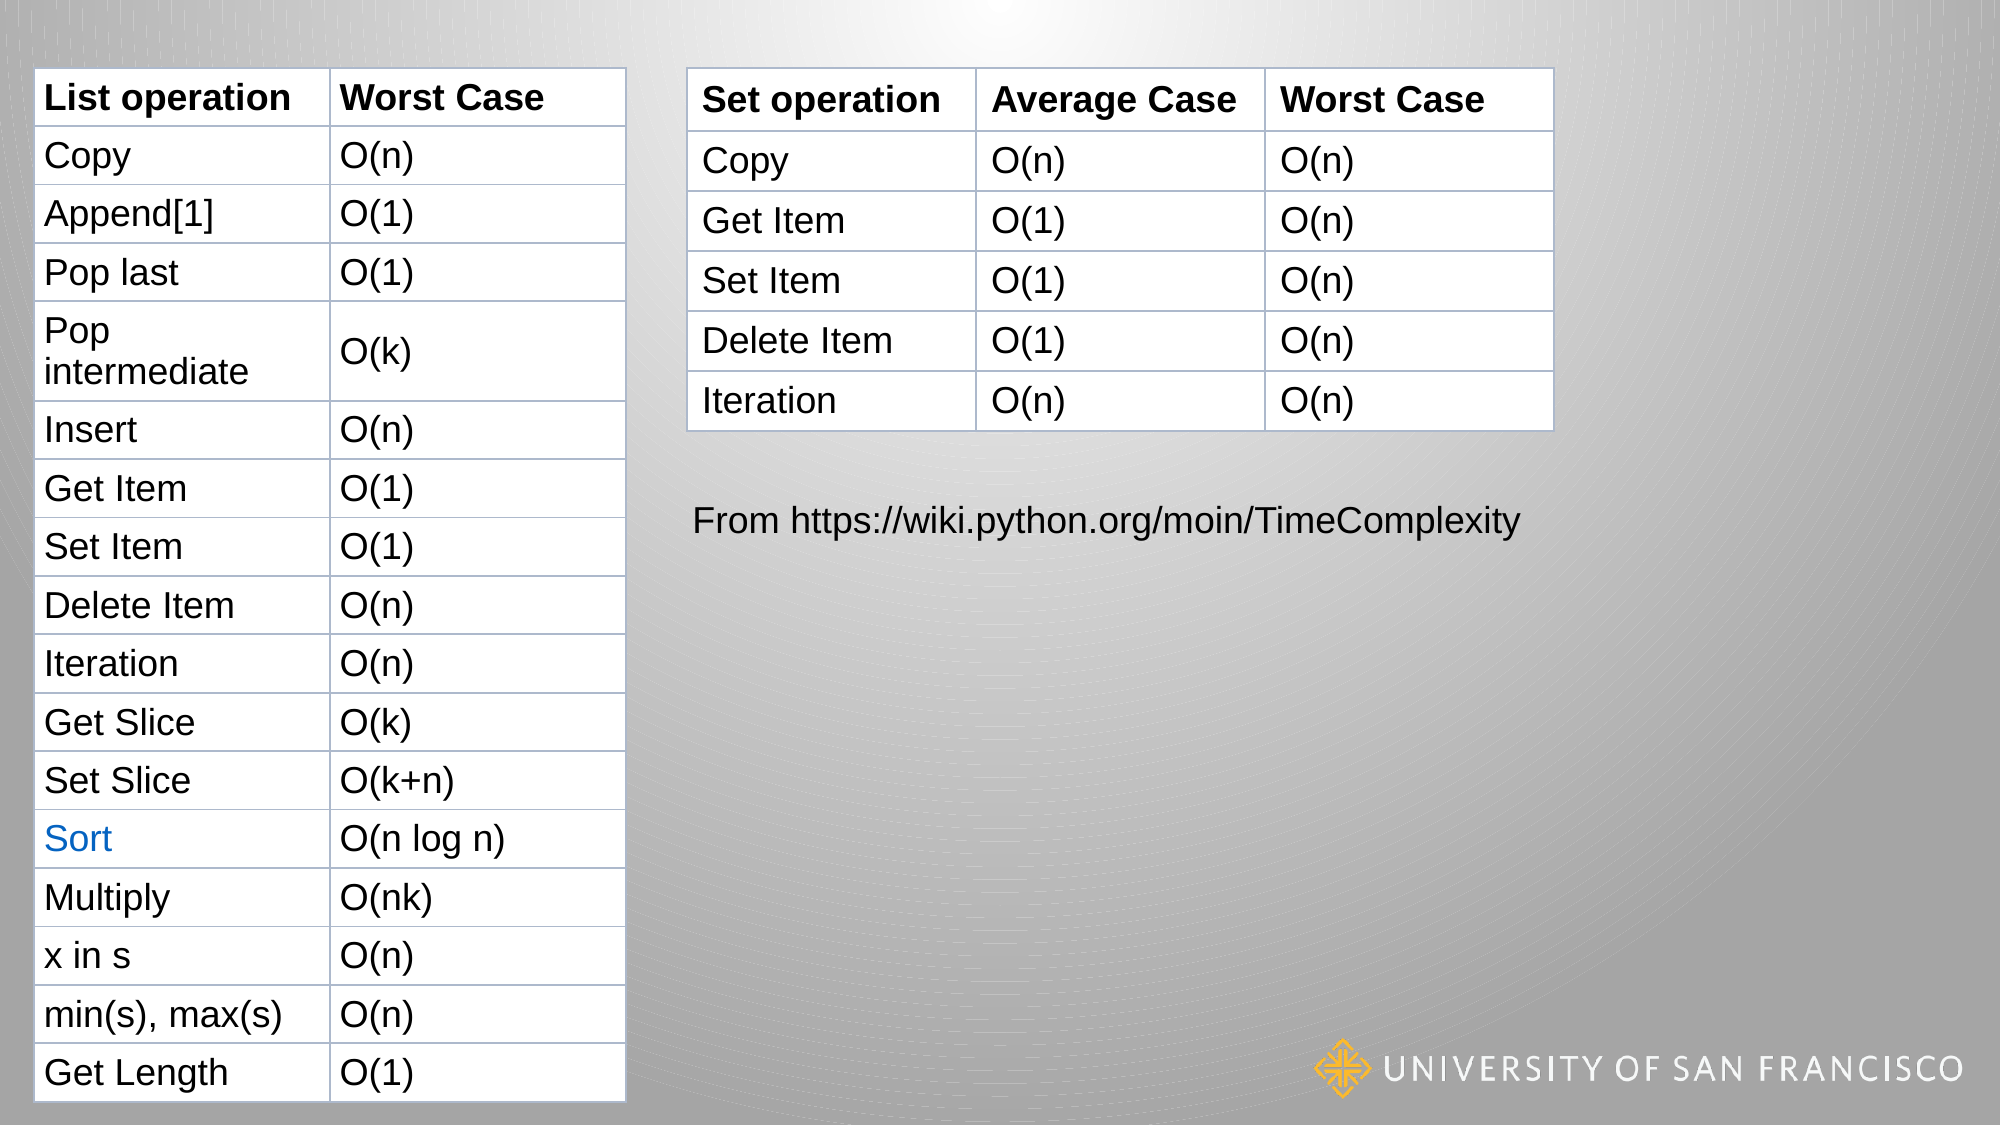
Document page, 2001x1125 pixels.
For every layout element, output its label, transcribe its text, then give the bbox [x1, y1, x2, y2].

table_cell Copy [35, 127, 329, 184]
table_cell Set Item [35, 518, 329, 575]
table_cell O(1) [977, 312, 1264, 370]
table_cell O(1) [331, 244, 625, 300]
table_cell x in s [35, 927, 329, 984]
table_cell O(n) [331, 402, 625, 458]
table_cell O(n) [1266, 132, 1553, 190]
table_cell O(n) [1266, 372, 1553, 430]
table_cell Set Item [688, 252, 975, 310]
table_header Average Case [977, 69, 1264, 130]
table_header Worst Case [331, 69, 625, 125]
table_cell Get Length [35, 1044, 329, 1101]
table_cell O(n log n) [331, 810, 625, 867]
table_cell O(n) [1266, 252, 1553, 310]
table_cell O(1) [977, 192, 1264, 250]
table_cell min(s), max(s) [35, 986, 329, 1042]
table_cell O(n) [331, 927, 625, 984]
table_header Worst Case [1266, 69, 1553, 130]
table_cell Iteration [35, 635, 329, 692]
text_box From https://wiki.python.org/moin/TimeComplexity [677, 488, 1537, 549]
table_cell Iteration [688, 372, 975, 430]
table_cell Get Slice [35, 694, 329, 750]
table_cell O(n) [331, 986, 625, 1042]
table_cell O(1) [977, 252, 1264, 310]
table_cell O(n) [977, 132, 1264, 190]
table_cell O(n) [1266, 192, 1553, 250]
table_cell Insert [35, 402, 329, 458]
table_header Set operation [688, 69, 975, 130]
table_cell Pop intermediate [35, 302, 329, 400]
table_header List operation [35, 69, 329, 125]
table_cell O(k) [331, 694, 625, 750]
table_cell O(1) [331, 518, 625, 575]
table_cell O(1) [331, 1044, 625, 1101]
table_cell O(n) [331, 127, 625, 184]
table_cell O(n) [331, 635, 625, 692]
table_cell O(n) [331, 577, 625, 633]
table_cell Set Slice [35, 752, 329, 809]
table_cell Append[1] [35, 185, 329, 242]
table_cell Multiply [35, 869, 329, 926]
table_cell Copy [688, 132, 975, 190]
table_cell O(1) [331, 185, 625, 242]
table_cell Get Item [35, 460, 329, 517]
table_cell O(1) [331, 460, 625, 517]
table_cell Get Item [688, 192, 975, 250]
table_cell Sort [35, 810, 329, 867]
table_cell O(k+n) [331, 752, 625, 809]
table_cell Pop last [35, 244, 329, 300]
table_cell O(k) [331, 302, 625, 400]
table_cell O(nk) [331, 869, 625, 926]
table_cell O(n) [977, 372, 1264, 430]
table_cell O(n) [1266, 312, 1553, 370]
table_cell Delete Item [688, 312, 975, 370]
table_cell Delete Item [35, 577, 329, 633]
